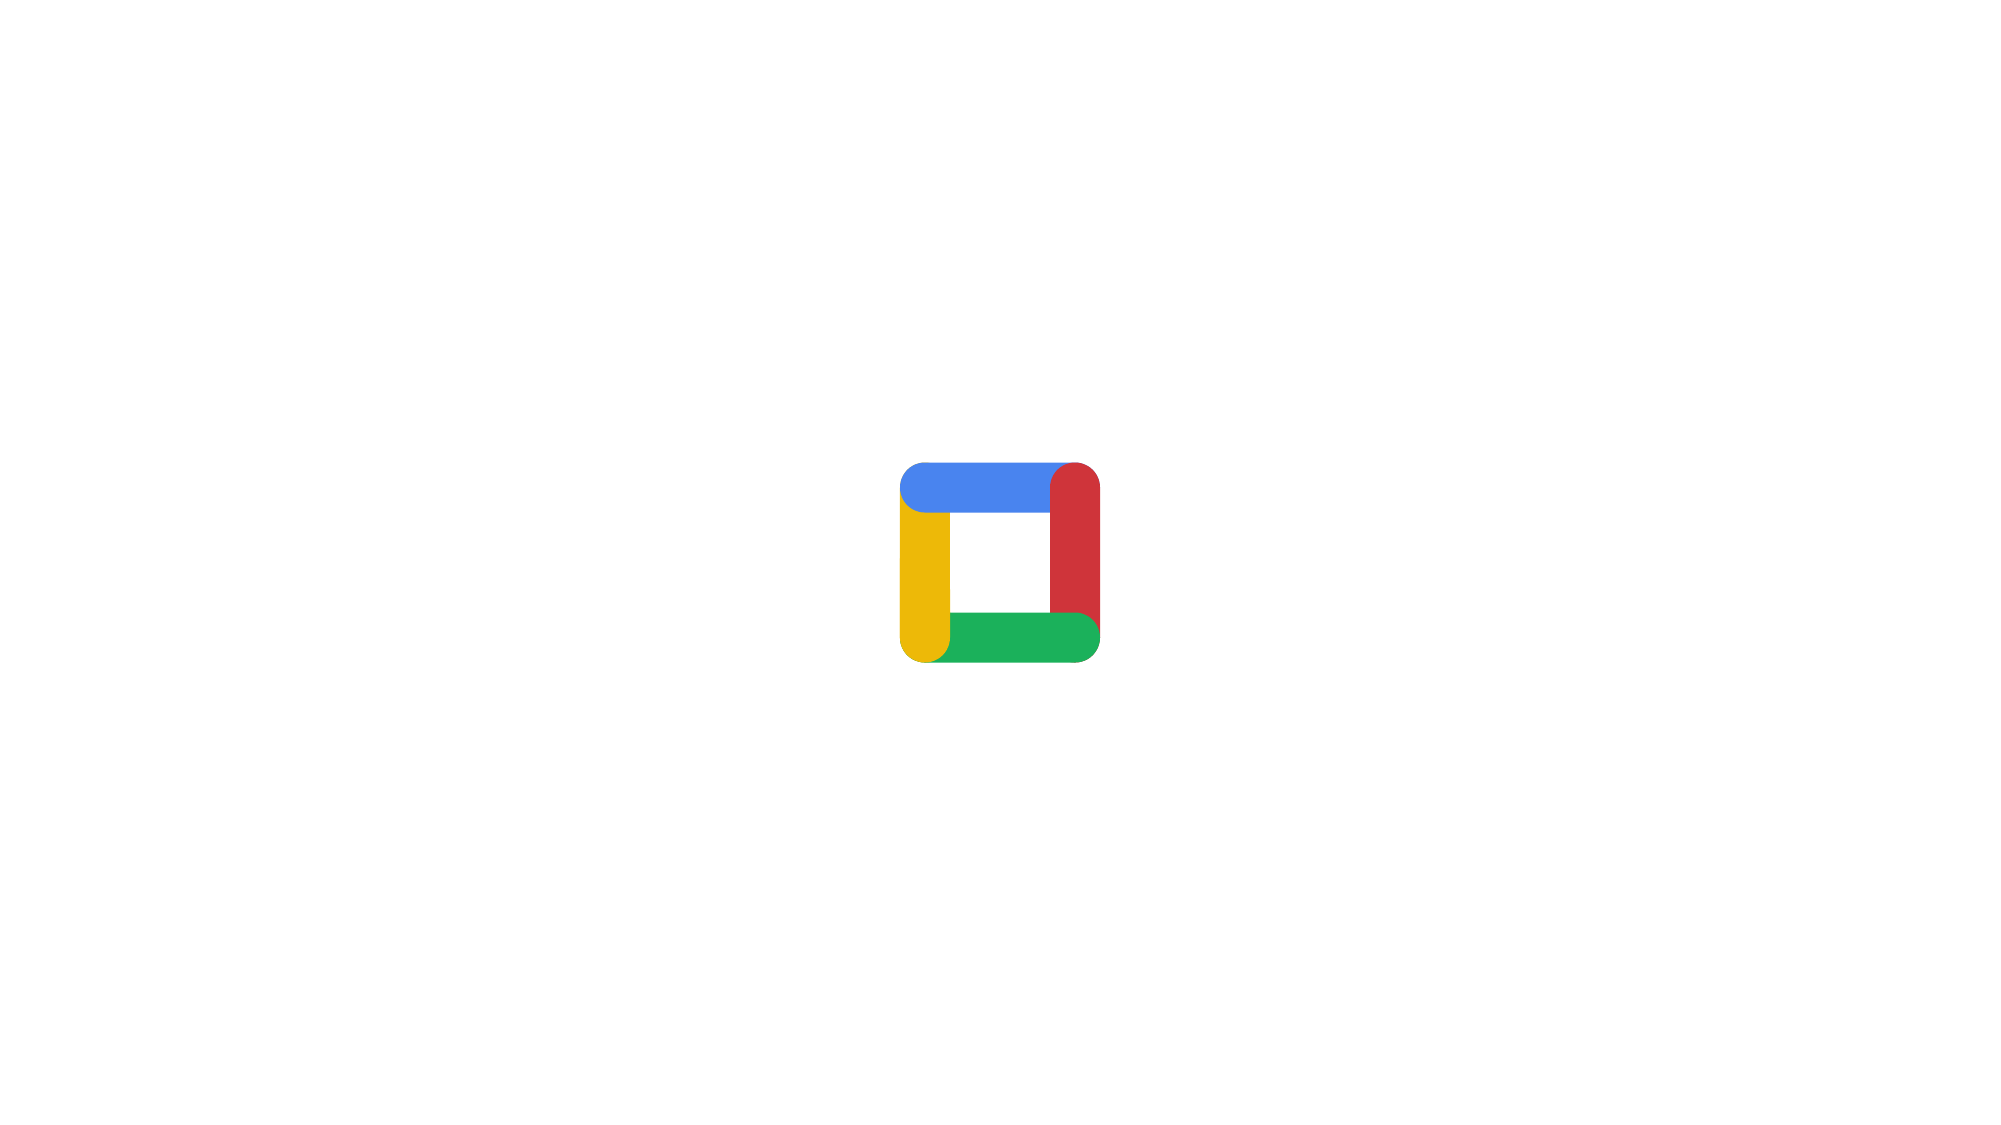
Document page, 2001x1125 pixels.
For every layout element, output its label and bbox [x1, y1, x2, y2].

text_box [899, 462, 1100, 663]
